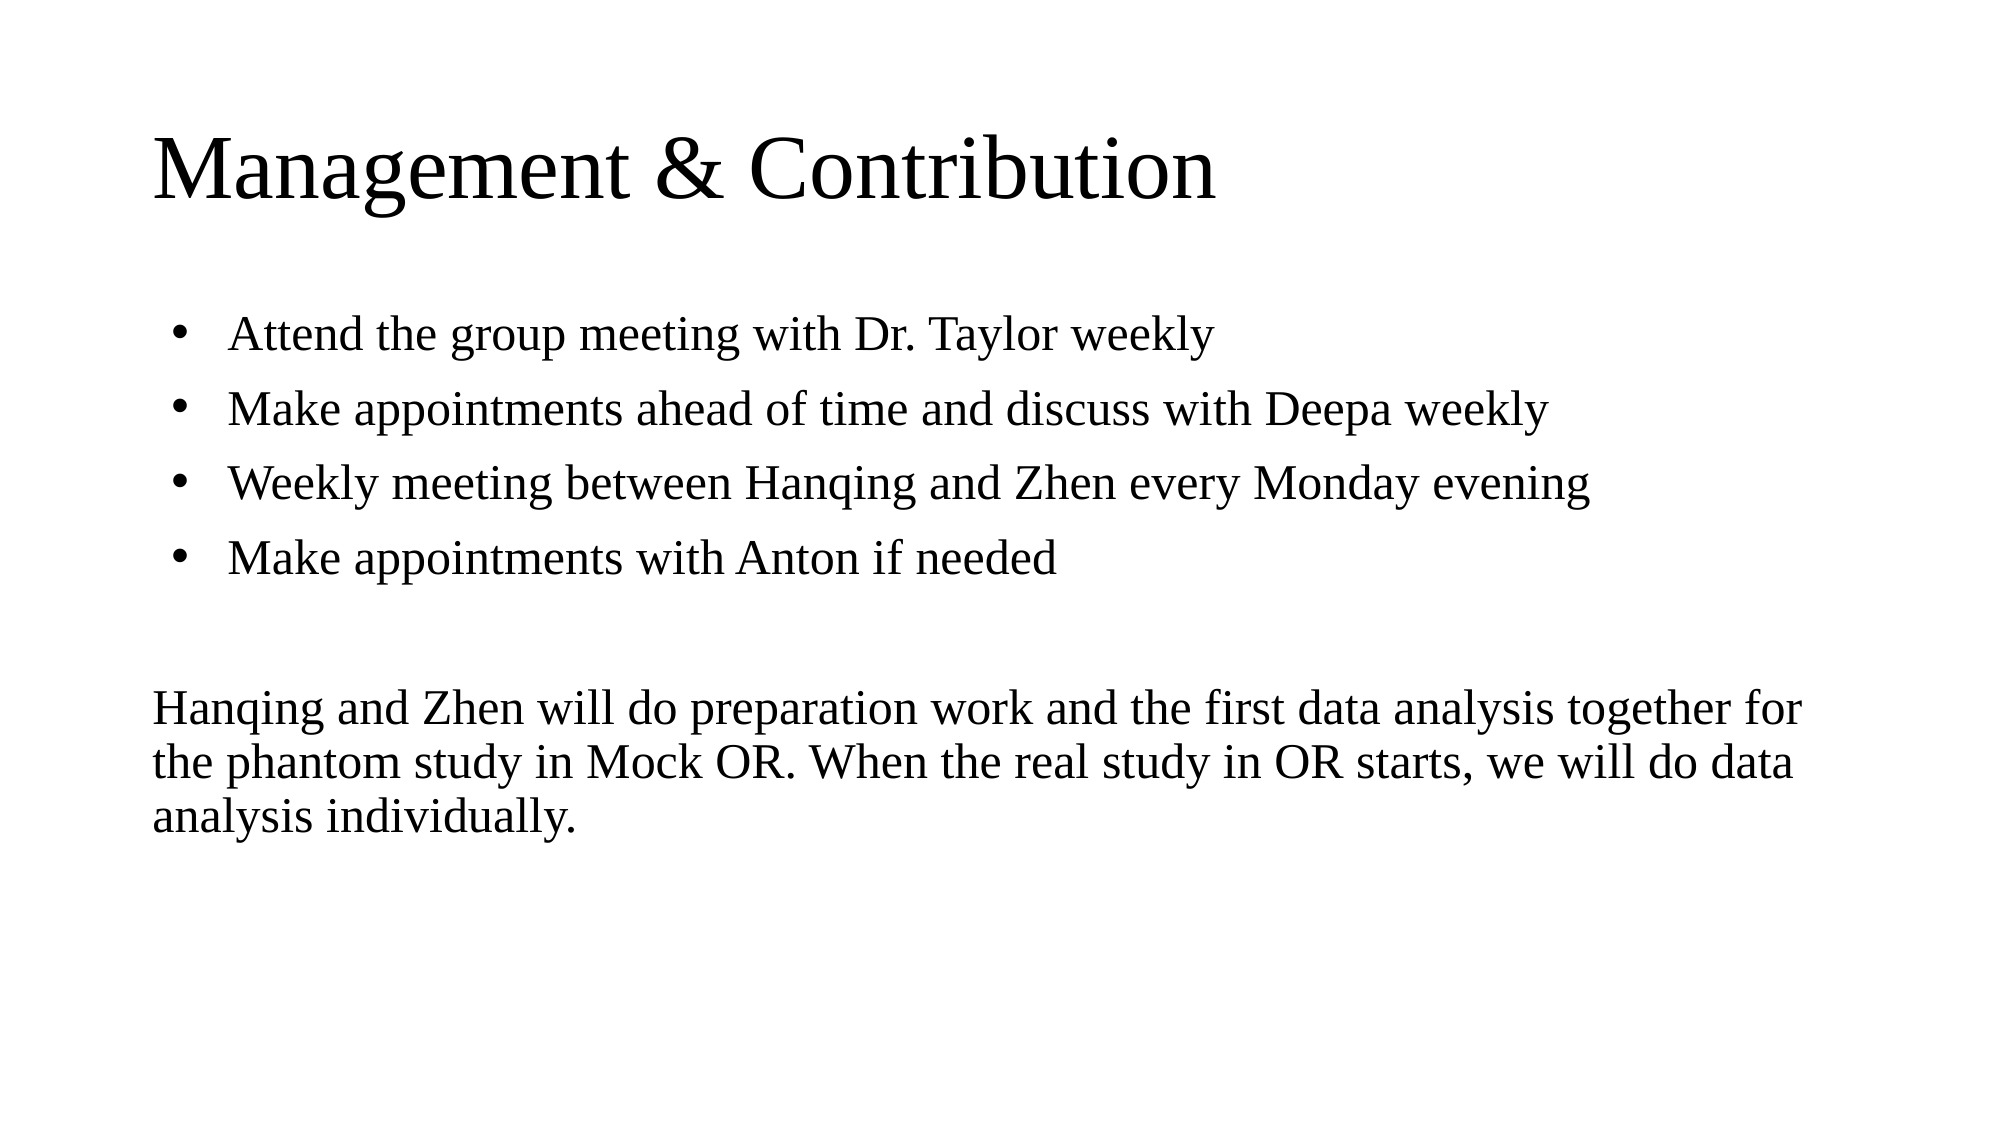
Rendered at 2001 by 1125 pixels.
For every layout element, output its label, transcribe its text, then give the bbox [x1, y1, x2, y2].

list Attend the group meeting with Dr. Taylor weekly Make appointments ahead of time and discuss with Deepa weekly Weekly meeting between Hanqing and Zhen every Monday evening Make appointments with Anton if needed Hanqing and Zhen will do preparation work and the first data analysis together for the phantom study in Mock OR. When the real study in OR starts, we will do data analysis individually. [137, 299, 1863, 1014]
title Management & Contribution [137, 59, 1863, 278]
